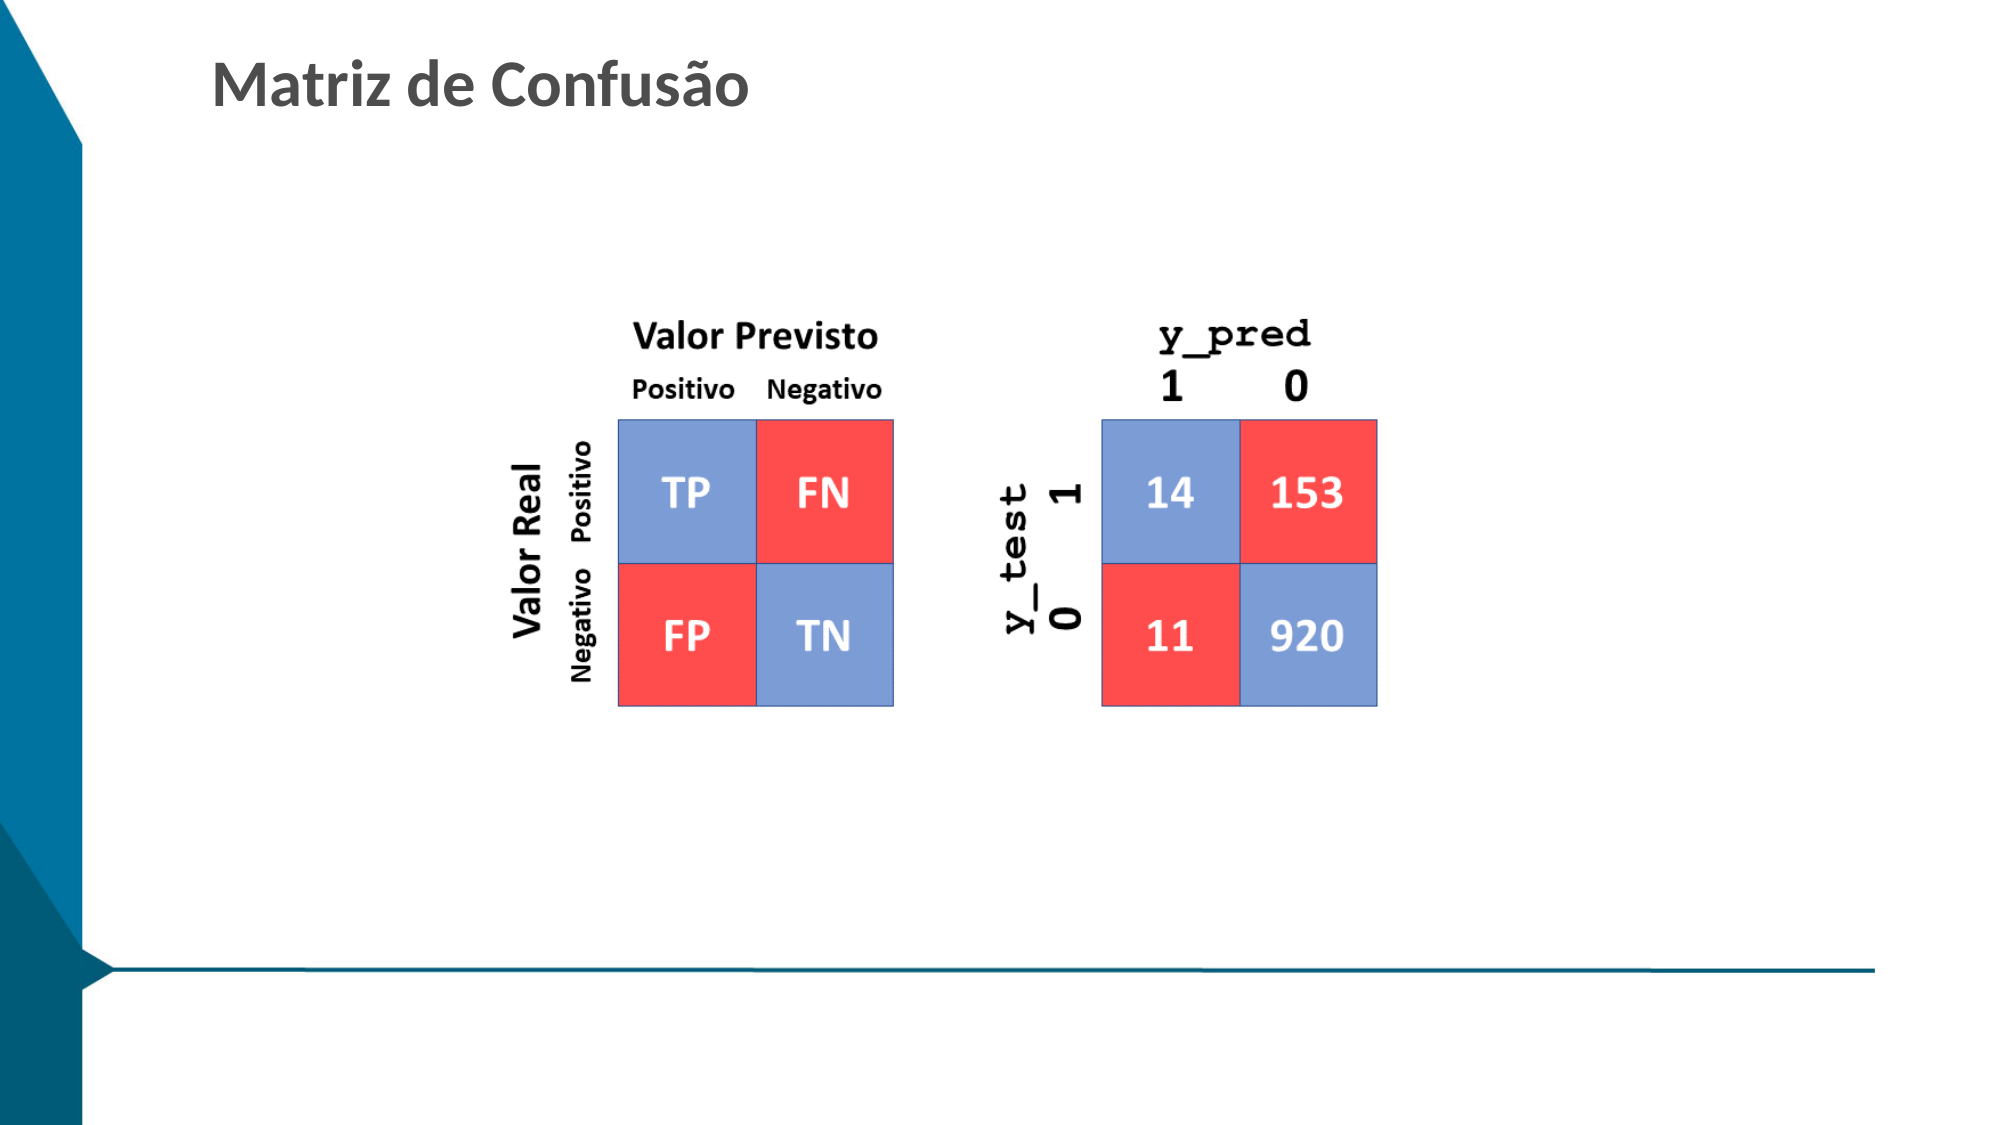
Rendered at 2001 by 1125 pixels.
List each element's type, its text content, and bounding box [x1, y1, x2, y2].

picture [4, 0, 2001, 1125]
title Matriz de Confusão [196, 37, 1816, 133]
